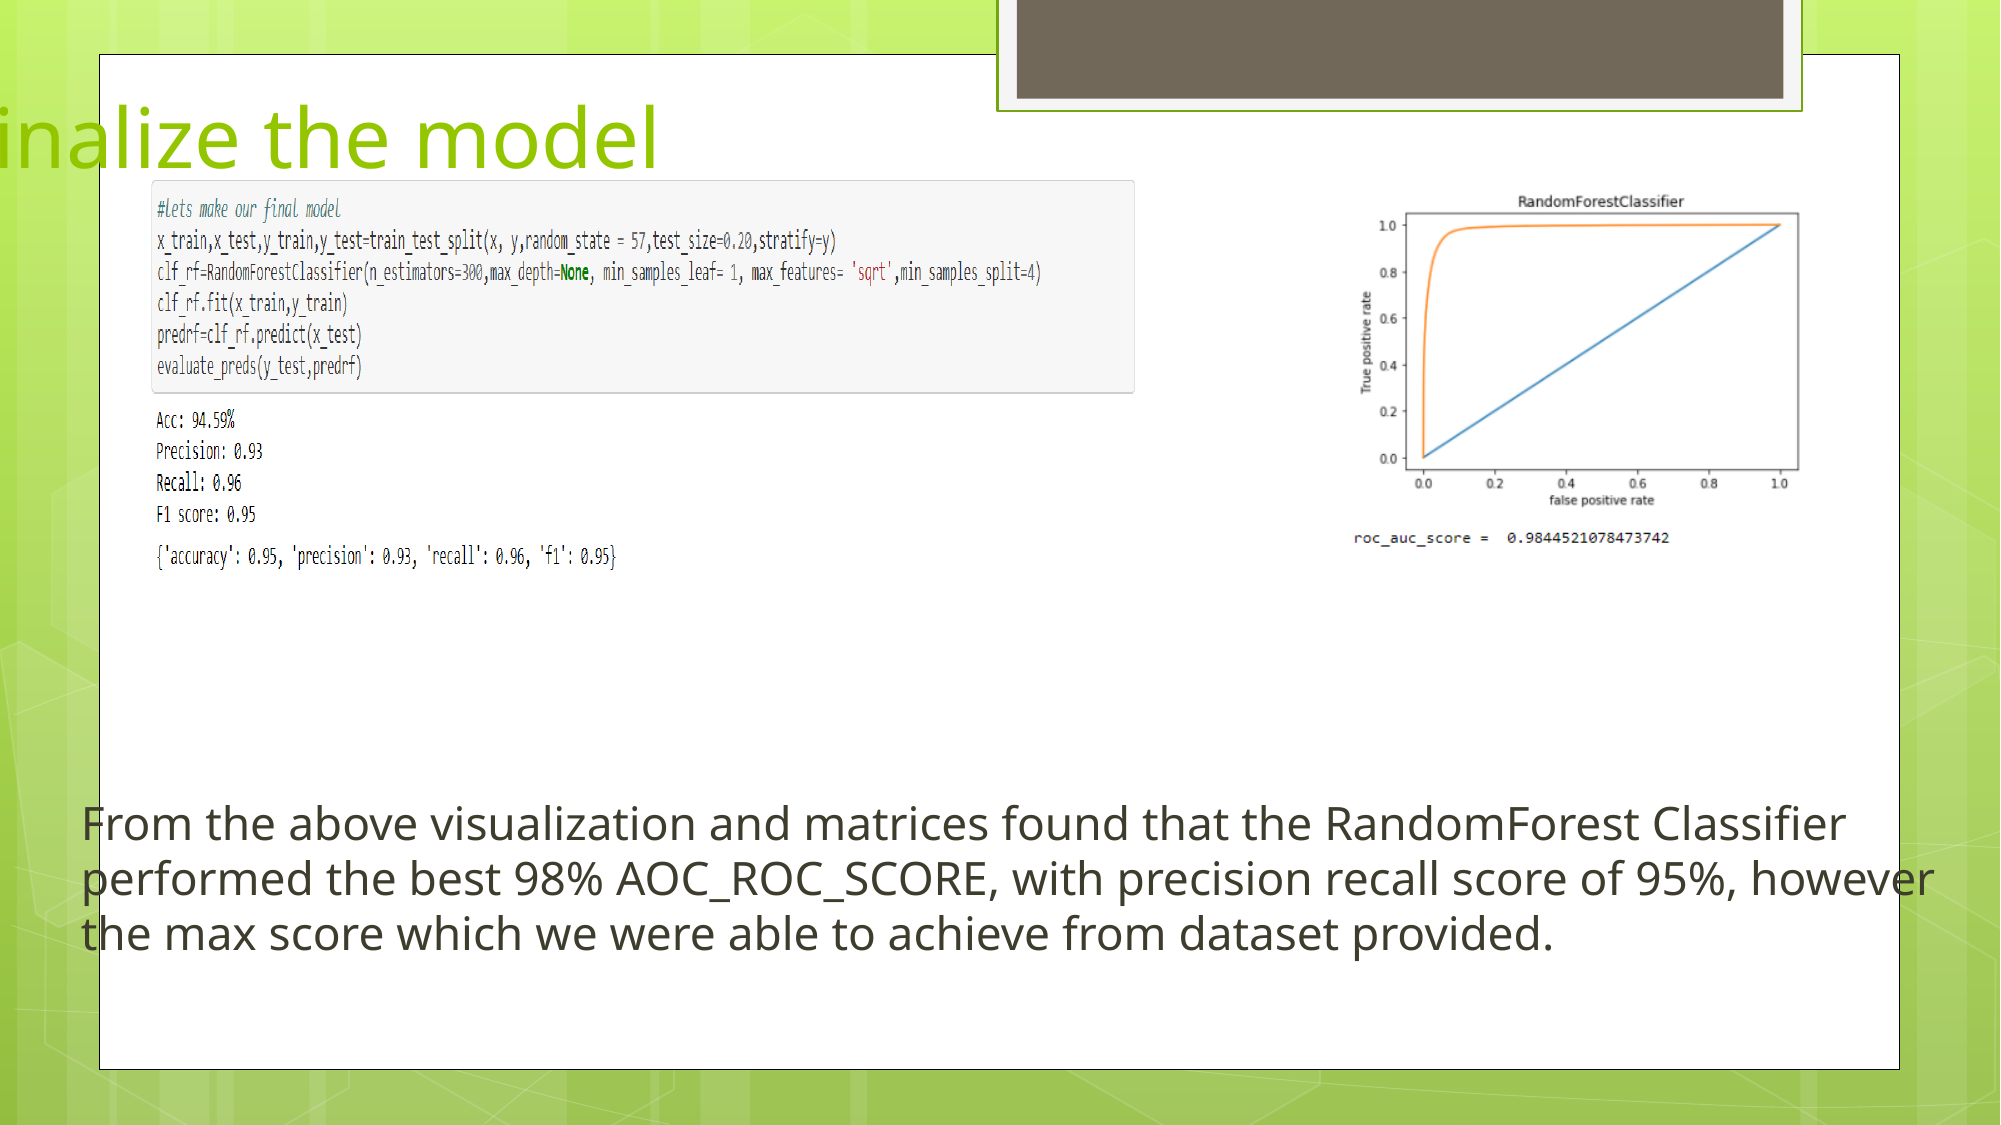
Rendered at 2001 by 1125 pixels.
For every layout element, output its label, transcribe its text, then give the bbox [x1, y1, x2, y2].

list From the above visualization and matrices found that the RandomForest Classifier performed the best 98% AOC_ROC_SCORE, with precision recall score of 95%, however the max score which we were able to achieve from dataset provided. [65, 786, 1966, 1009]
picture [1333, 192, 1842, 558]
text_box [146, 170, 1137, 580]
title Finalize the model [0, 0, 1348, 193]
